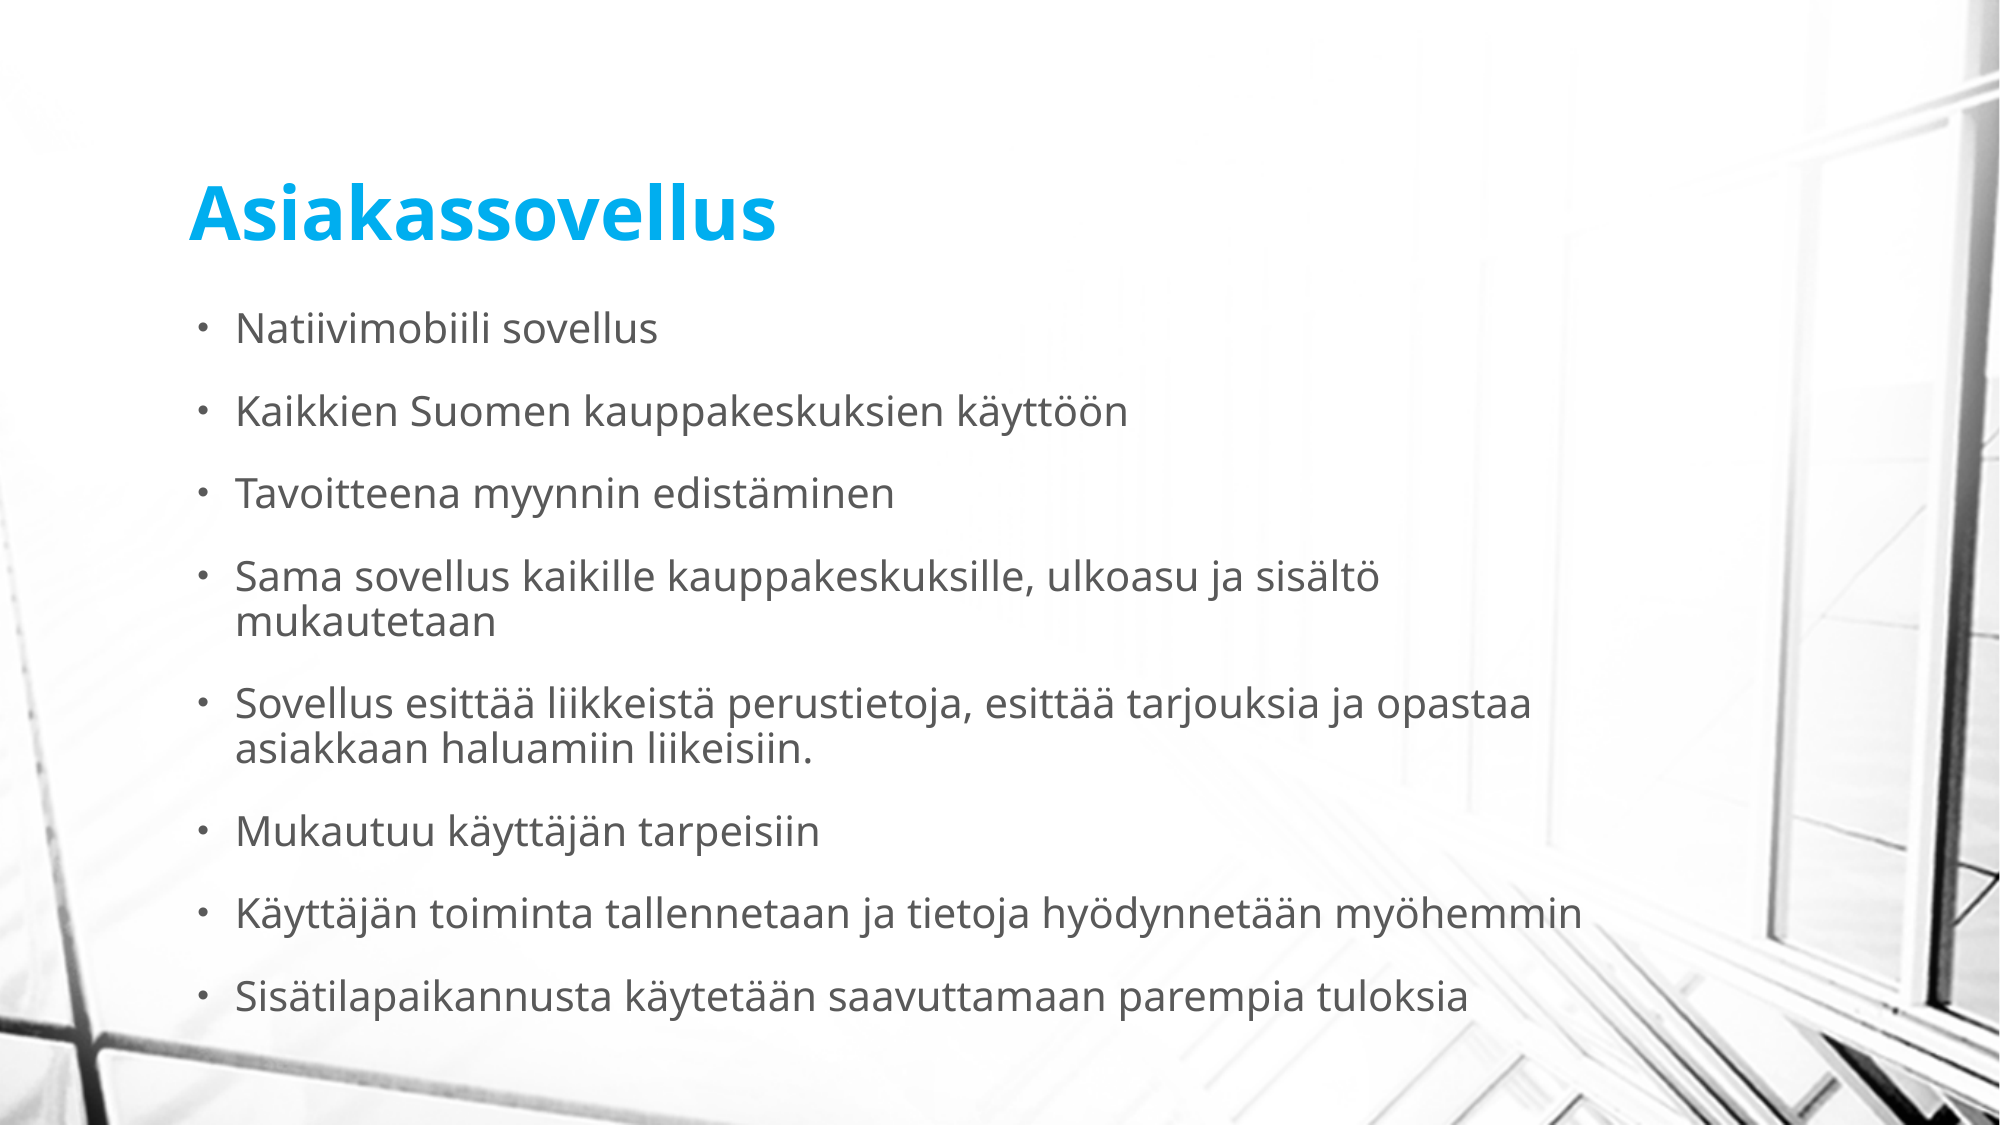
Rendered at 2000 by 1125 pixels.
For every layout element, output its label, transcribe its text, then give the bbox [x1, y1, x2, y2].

title Asiakassovellus [174, 87, 1600, 263]
list Natiivimobiili sovellus Kaikkien Suomen kauppakeskuksien käyttöön Tavoitteena myynnin edistäminen Sama sovellus kaikille kauppakeskuksille, ulkoasu ja sisältö mukautetaan Sovellus esittää liikkeistä perustietoja, esittää tarjouksia ja opastaa asiakkaan haluamiin liikeisiin. Mukautuu käyttäjän tarpeisiin Käyttäjän toiminta tallennetaan ja tietoja hyödynnetään myöhemmin Sisätilapaikannusta käytetään saavuttamaan parempia tuloksia [174, 299, 1600, 988]
picture [0, 0, 2000, 1125]
